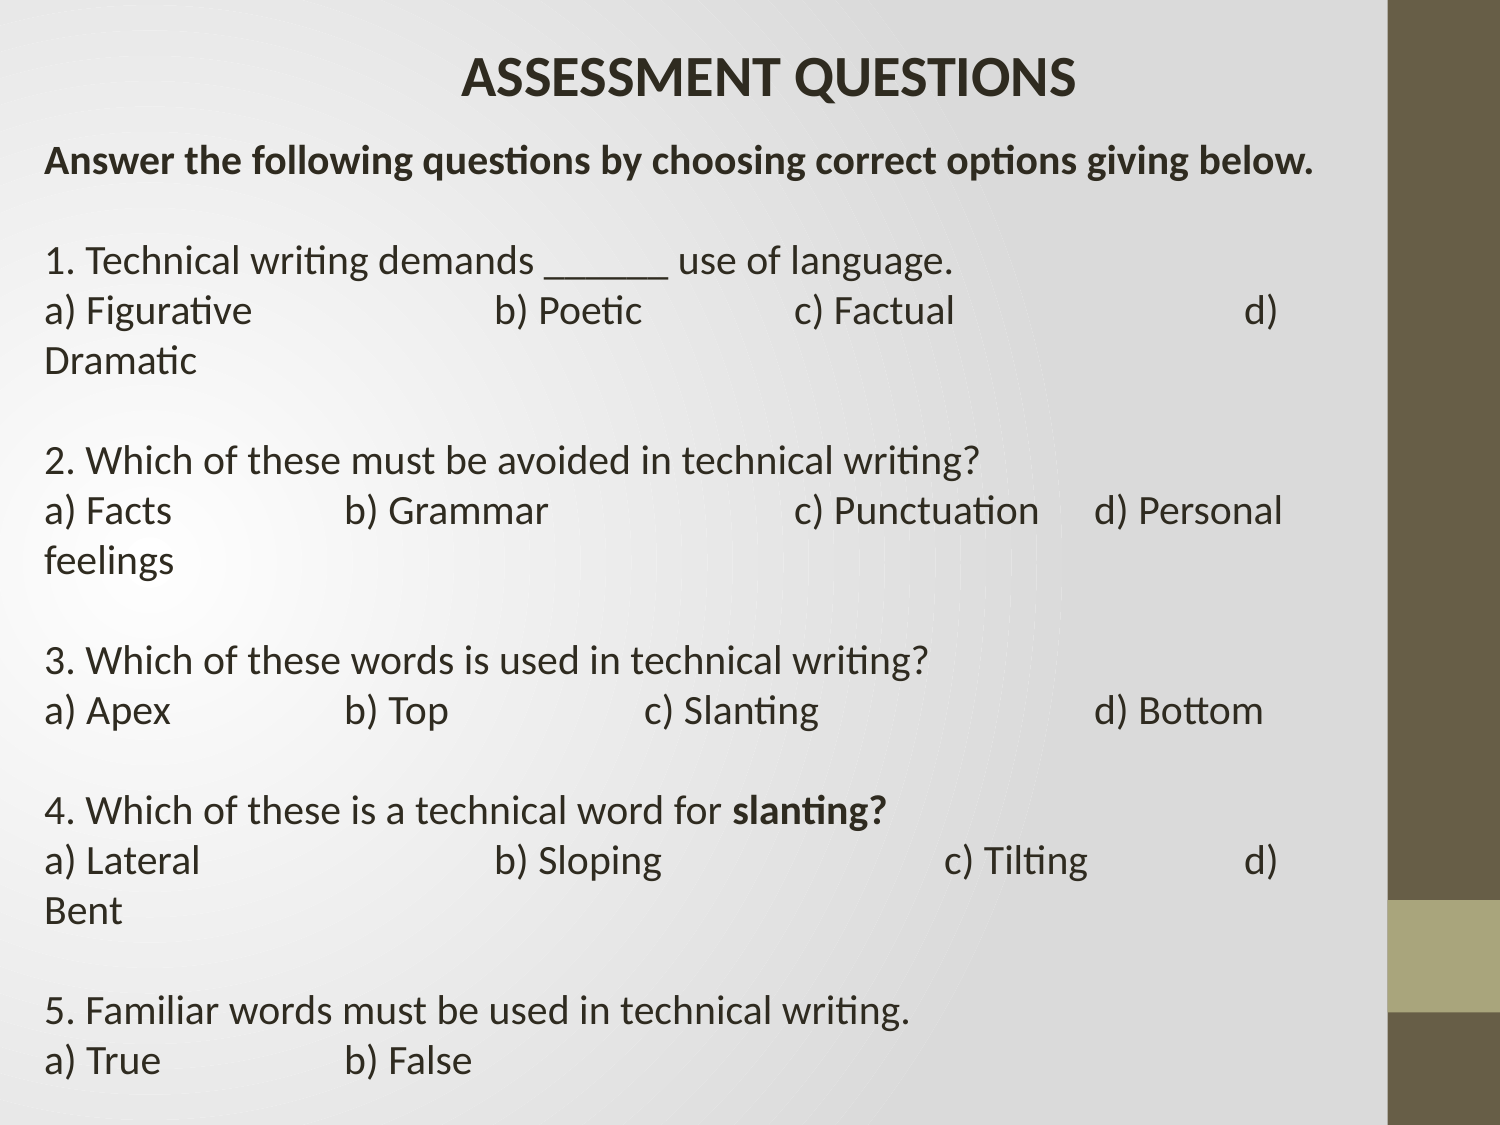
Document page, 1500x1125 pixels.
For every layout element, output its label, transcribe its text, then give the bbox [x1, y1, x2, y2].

text_box ASSESSMENT QUESTIONS [446, 30, 1092, 116]
text_box Answer the following questions by choosing correct options giving below. 1. Technical writing demands ______ use of language. a) Figurative b) Poetic c) Factual d) Dramatic 2. Which of these must be avoided in technical writing? a) Facts b) Grammar c) Punctuation d) Personal feelings 3. Which of these words is used in technical writing? a) Apex b) Top c) Slanting d) Bottom 4. Which of these is a technical word for slanting? a) Lateral b) Sloping c) Tilting d) Bent 5. Familiar words must be used in technical writing. a) True b) False [29, 125, 1377, 1125]
